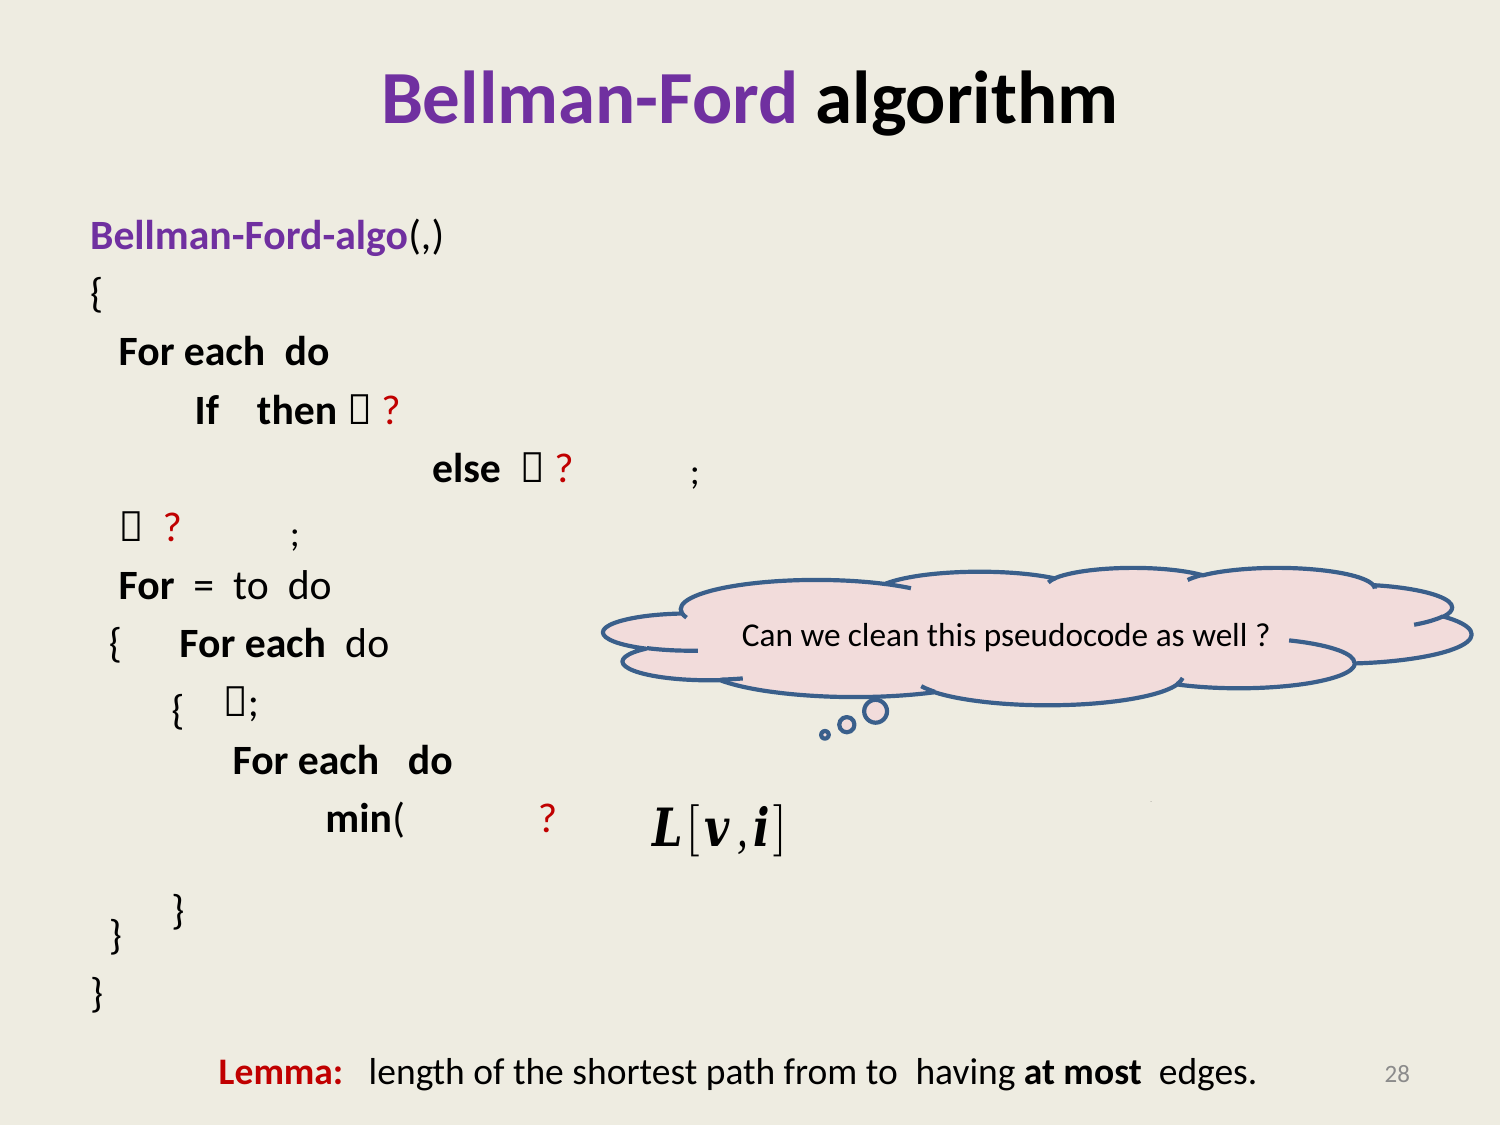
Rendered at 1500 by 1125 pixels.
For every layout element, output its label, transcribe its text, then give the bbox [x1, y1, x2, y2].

title Bellman-Ford algorithm [75, 45, 1425, 233]
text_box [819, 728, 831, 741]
text_box Can we clean this pseudocode as well ? [600, 565, 1474, 725]
text_box { [156, 675, 200, 740]
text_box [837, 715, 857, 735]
slide_number 28 [1074, 1042, 1425, 1103]
text_box } [156, 875, 200, 940]
